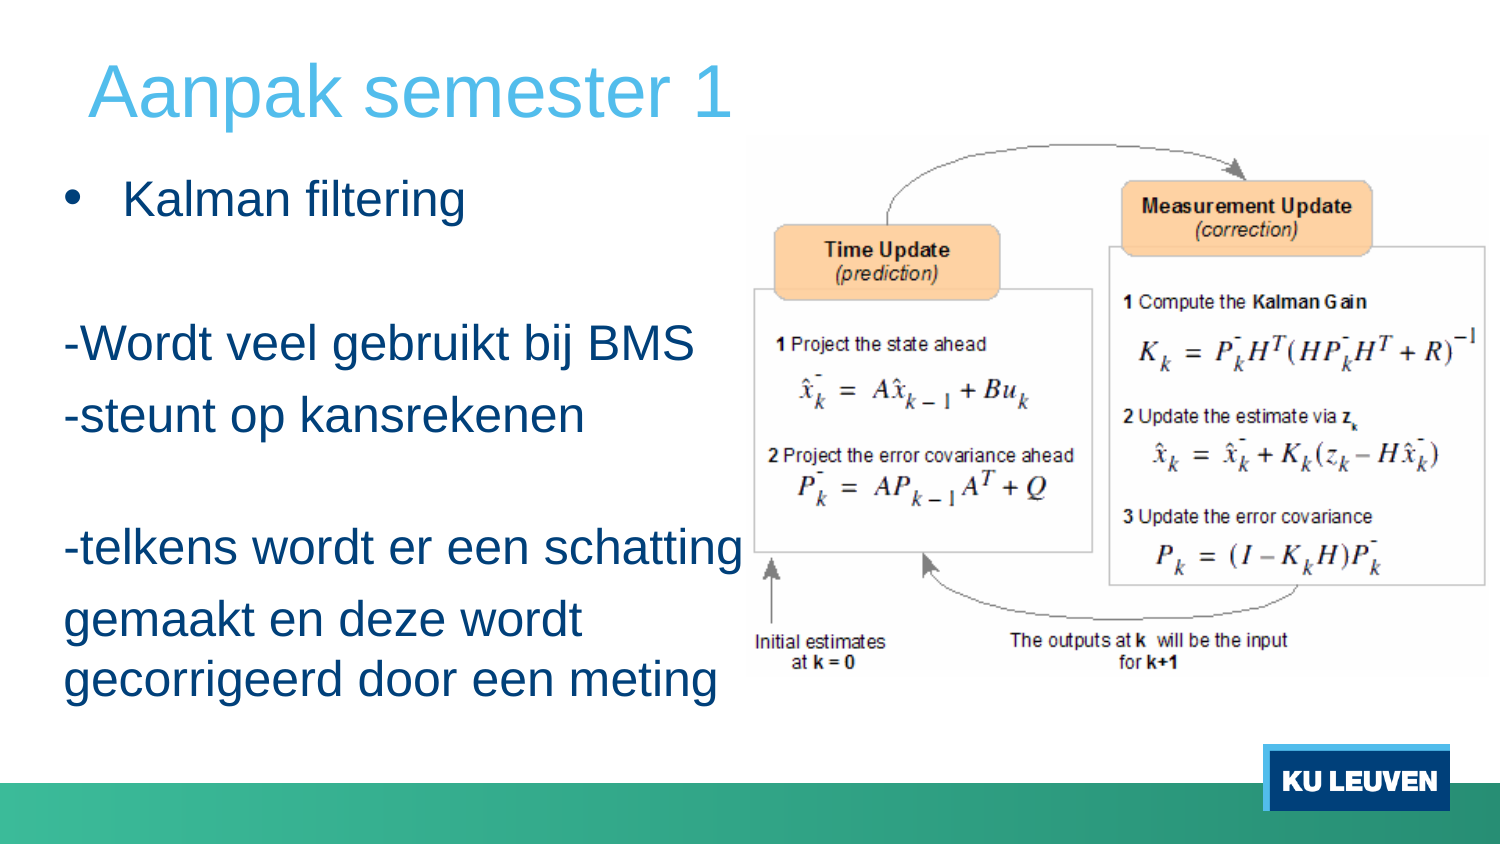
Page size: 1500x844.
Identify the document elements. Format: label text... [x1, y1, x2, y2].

picture [1263, 744, 1450, 811]
picture [746, 135, 1490, 677]
list Kalman filtering -Wordt veel gebruikt bij BMS -steunt op kansrekenen -telkens wordt er een schatting gemaakt en deze wordt gecorrigeerd door een meting [63, 166, 1431, 753]
title Aanpak semester 1 [88, 22, 1456, 133]
